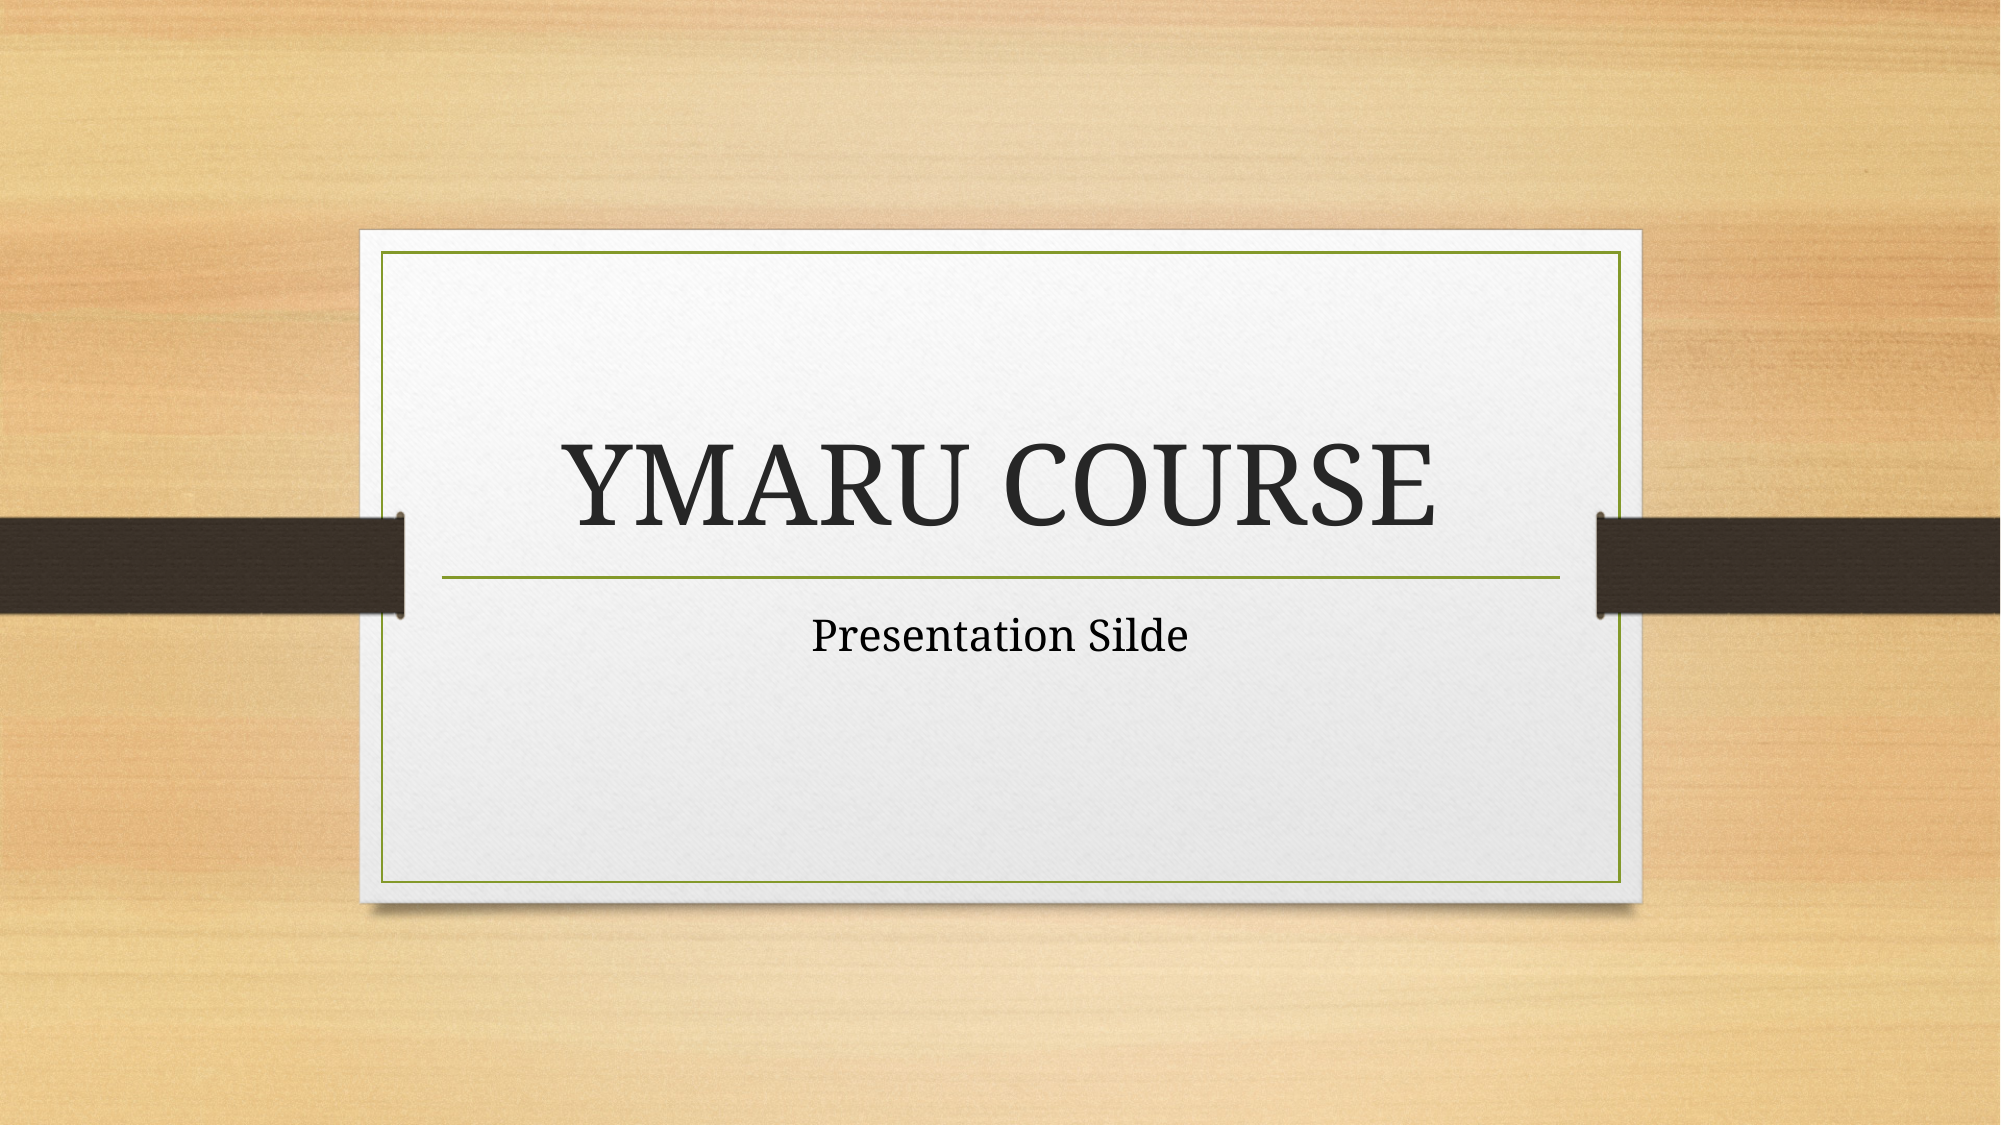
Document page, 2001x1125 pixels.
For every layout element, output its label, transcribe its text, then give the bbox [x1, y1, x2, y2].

subtitle Presentation Silde [441, 600, 1560, 817]
picture [0, 0, 2001, 1125]
title YMARU COURSE [441, 306, 1560, 556]
